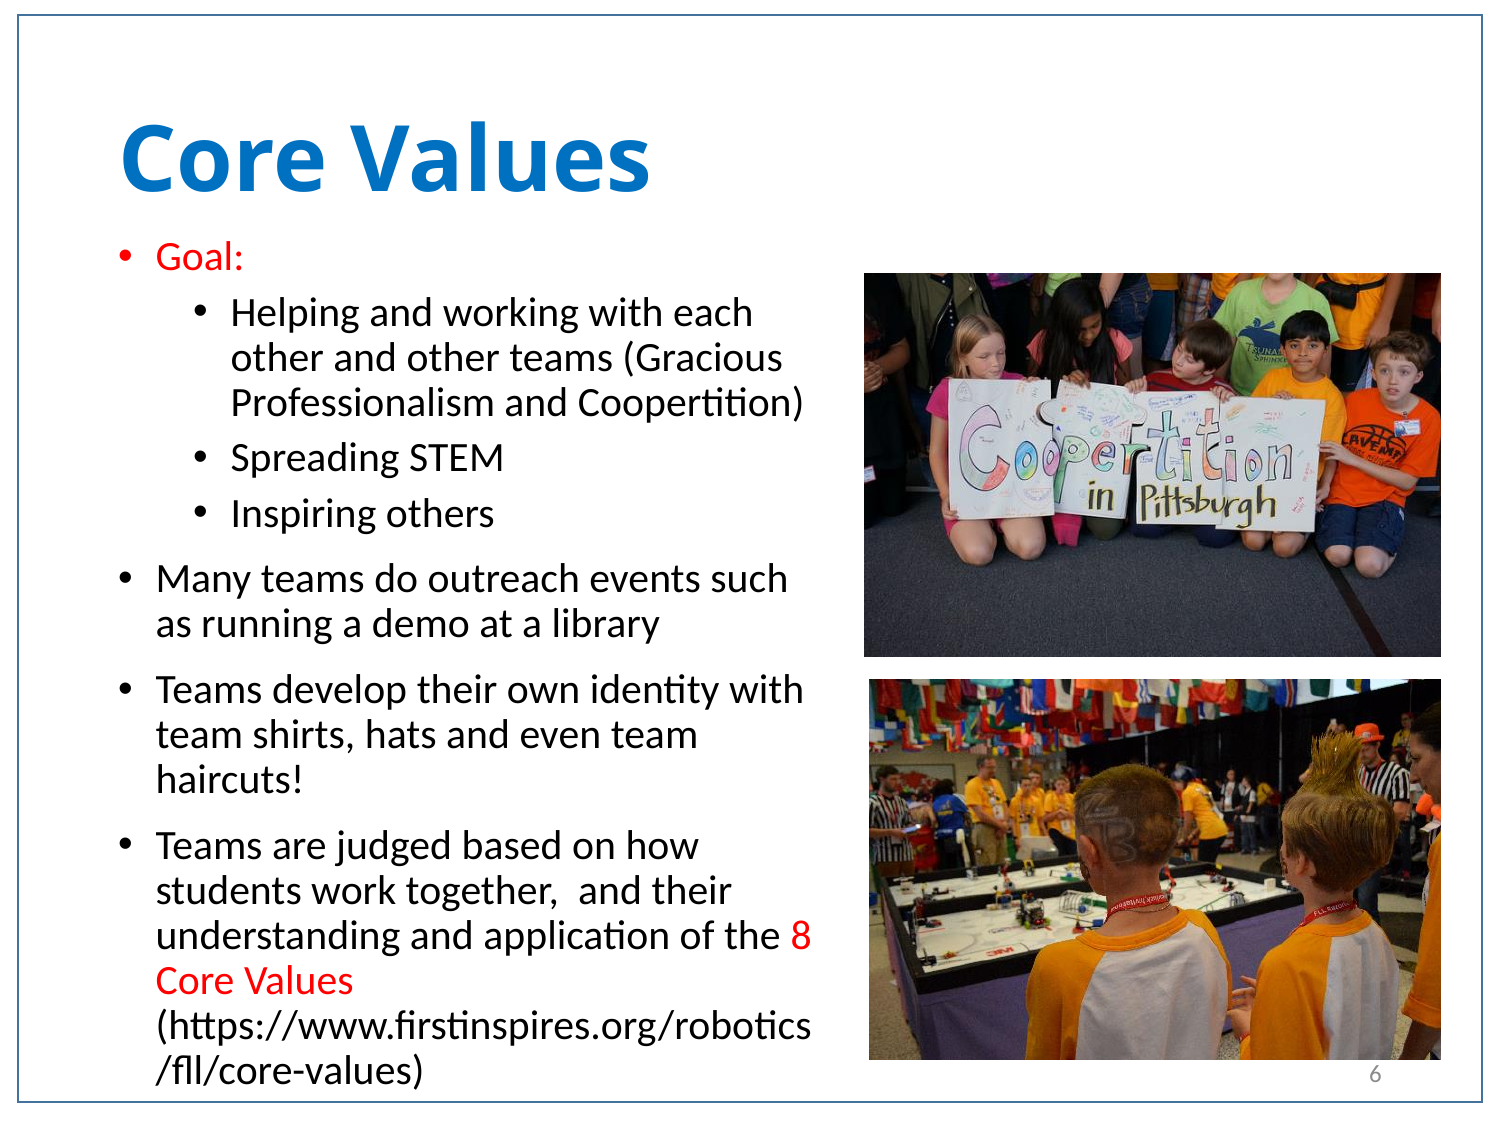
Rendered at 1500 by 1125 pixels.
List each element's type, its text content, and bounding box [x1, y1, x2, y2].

picture [864, 273, 1441, 657]
slide_number 6 [1059, 1060, 1397, 1103]
picture [869, 679, 1441, 1060]
title Core Values [103, 52, 1397, 271]
list Goal: Helping and working with each other and other teams (Gracious Professionalism and Coopertition) Spreading STEM Inspiring others Many teams do outreach events such as running a demo at a library Teams develop their own identity with team shirts, hats and even team haircuts! Teams are judged based on how students work together, and their understanding and application of the 8 Core Values (https://www.firstinspires.org/robotics/fll/core-values) [103, 227, 832, 942]
